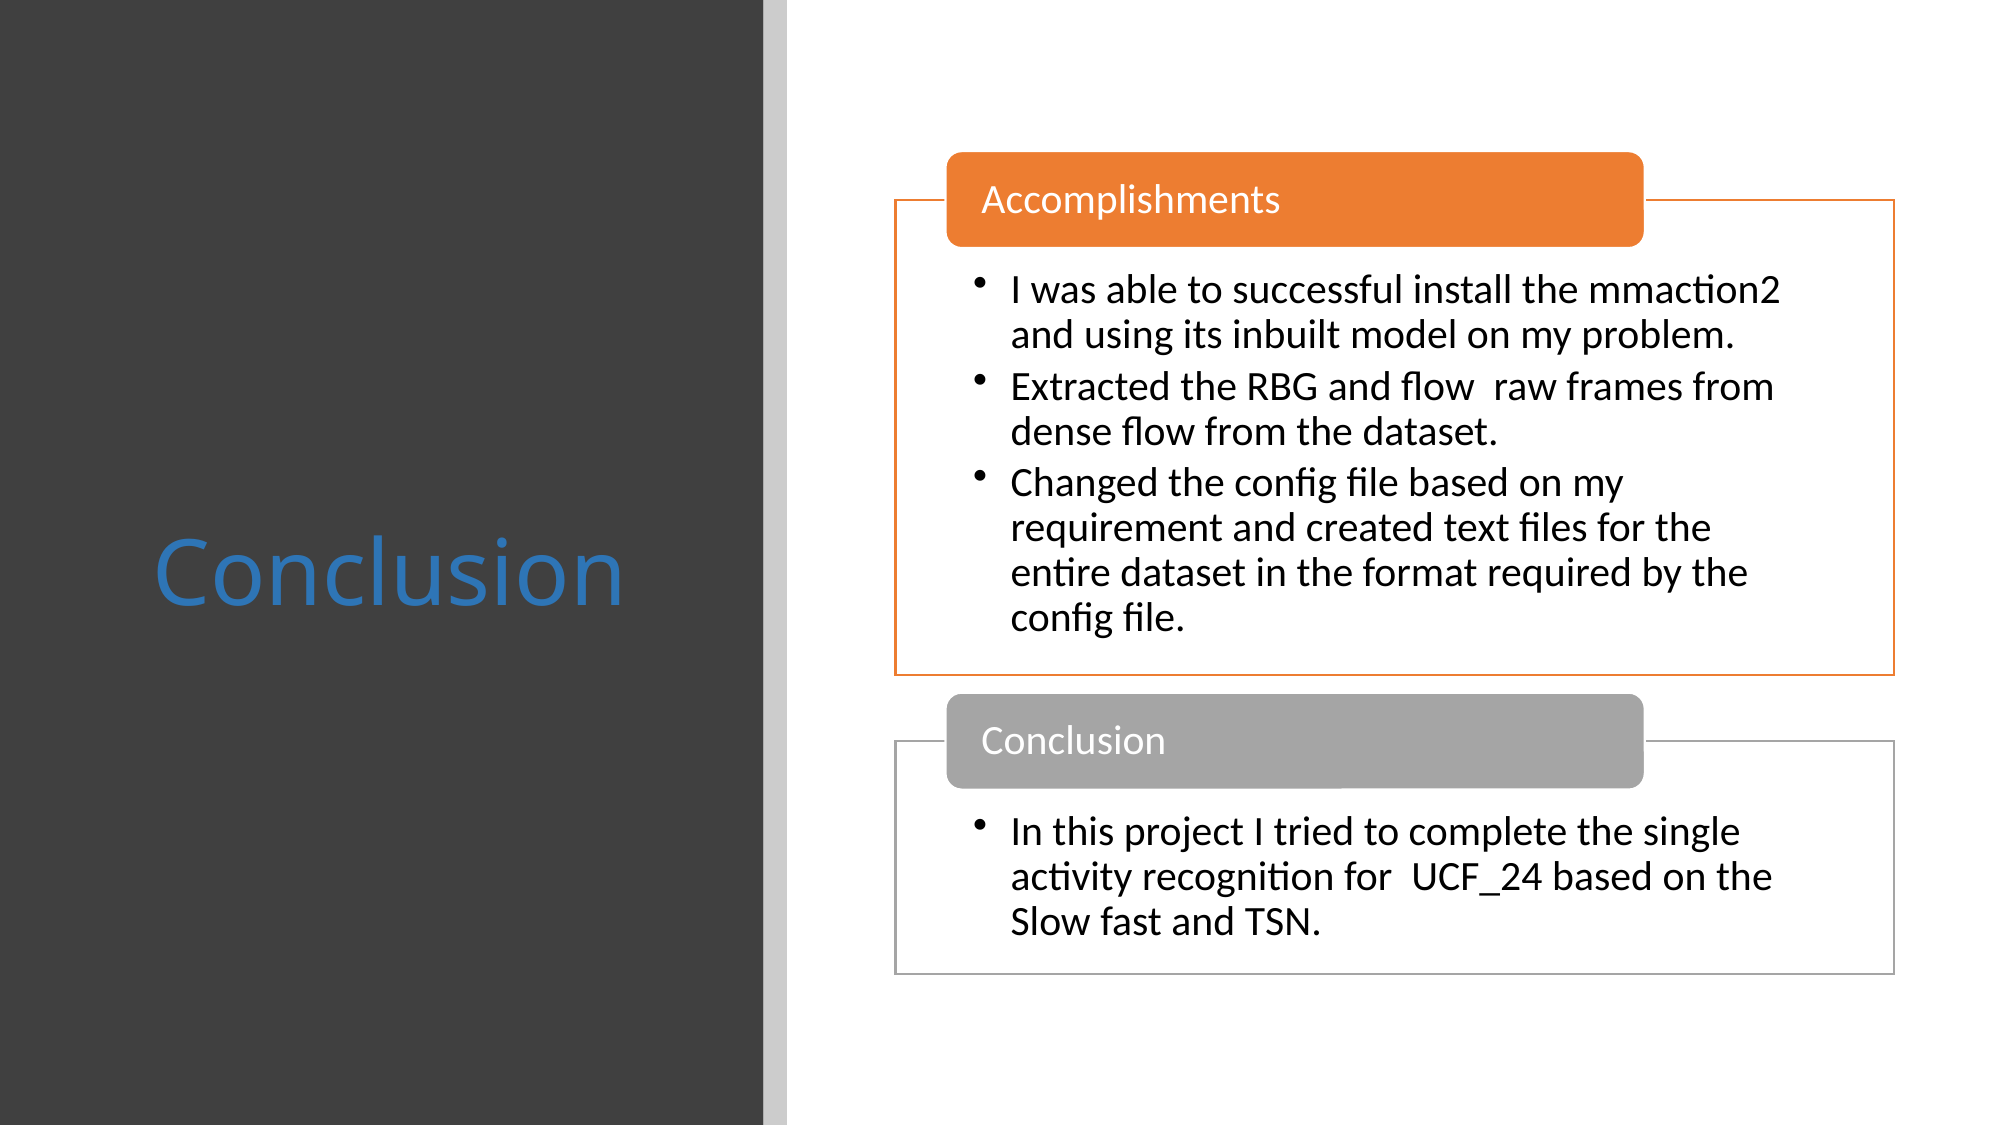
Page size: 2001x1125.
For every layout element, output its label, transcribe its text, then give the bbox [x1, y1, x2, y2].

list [895, 105, 1895, 1020]
text_box [0, 0, 762, 1125]
text_box [762, 0, 788, 1125]
title Conclusion [137, 133, 685, 1020]
